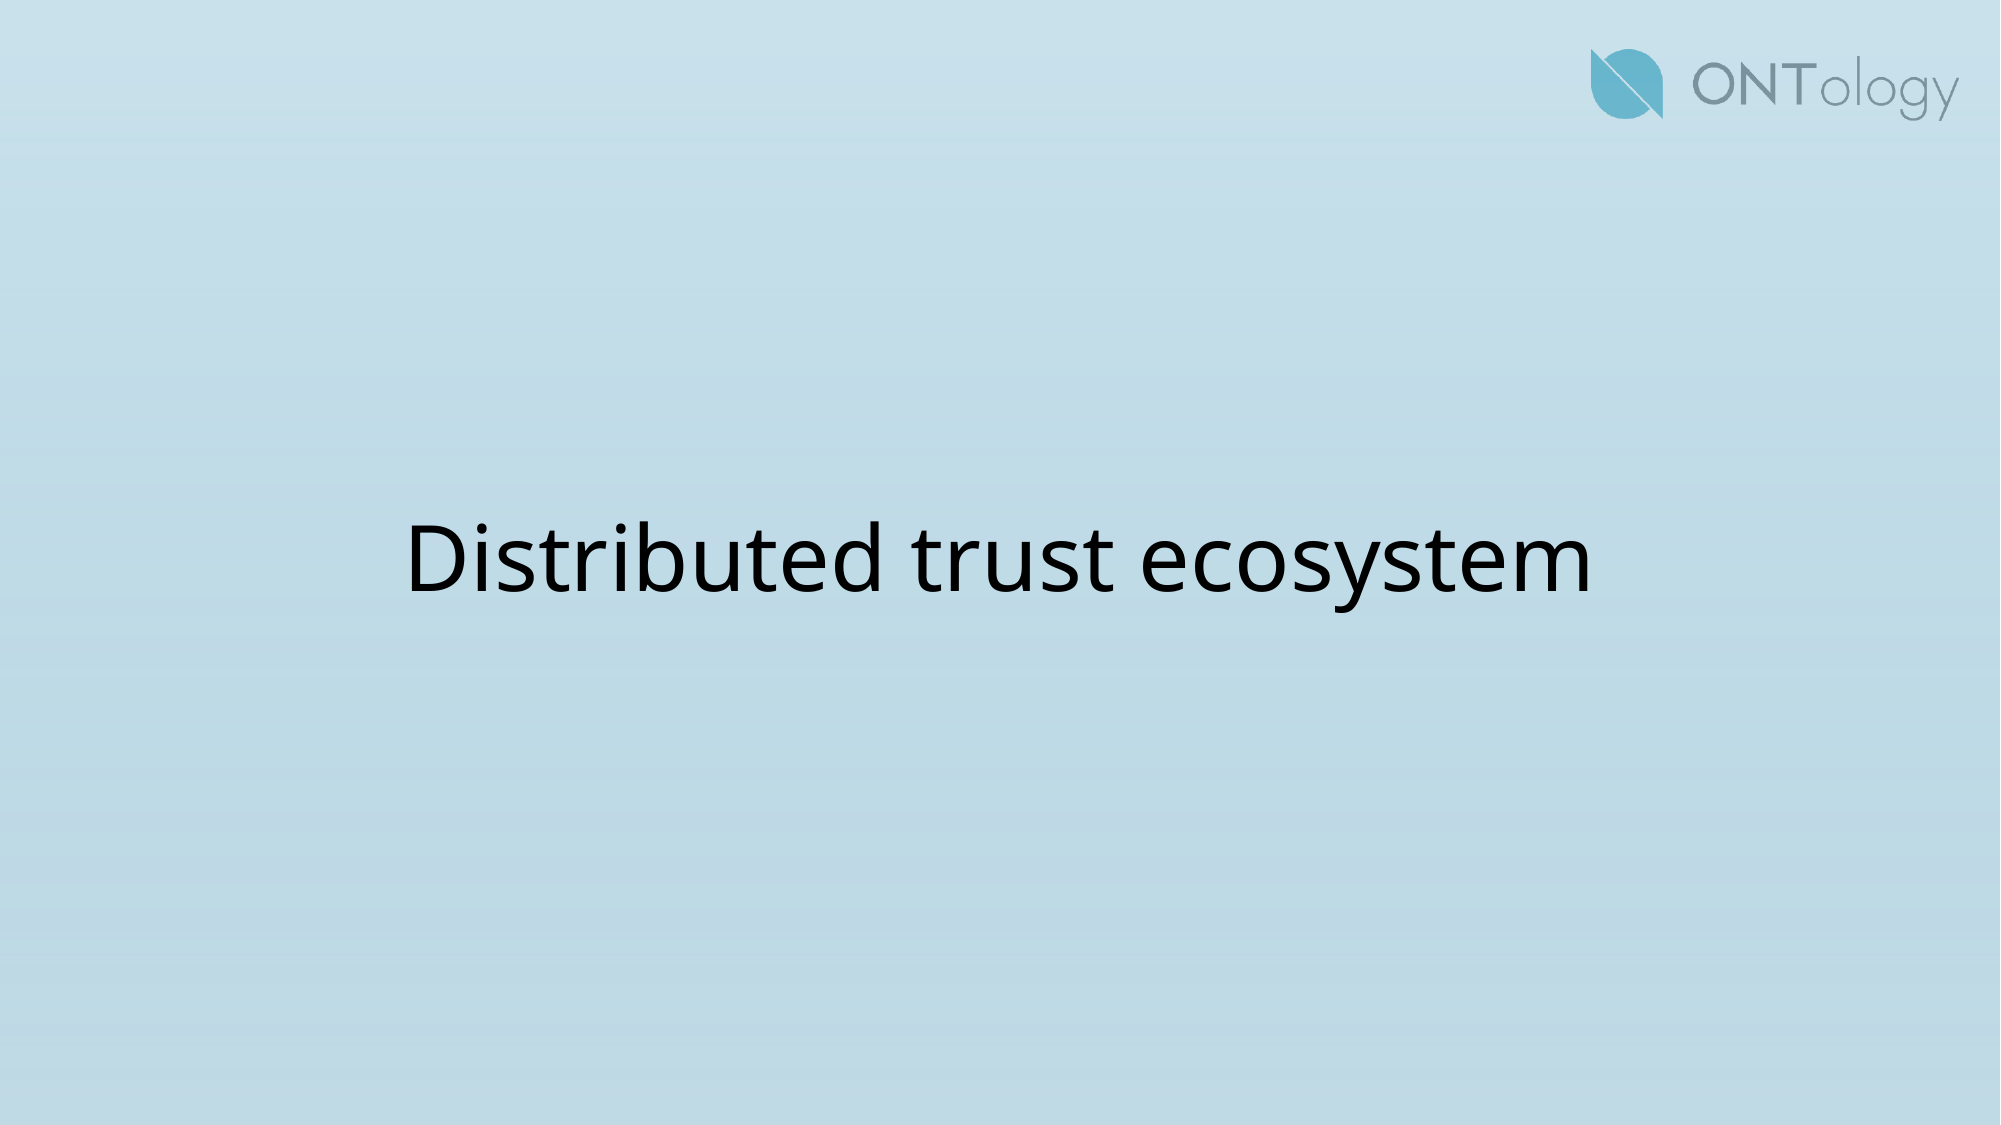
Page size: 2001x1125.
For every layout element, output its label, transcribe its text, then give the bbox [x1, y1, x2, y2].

list Distributed trust ecosystem [57, 109, 1943, 1014]
text_box [0, 0, 2000, 1125]
